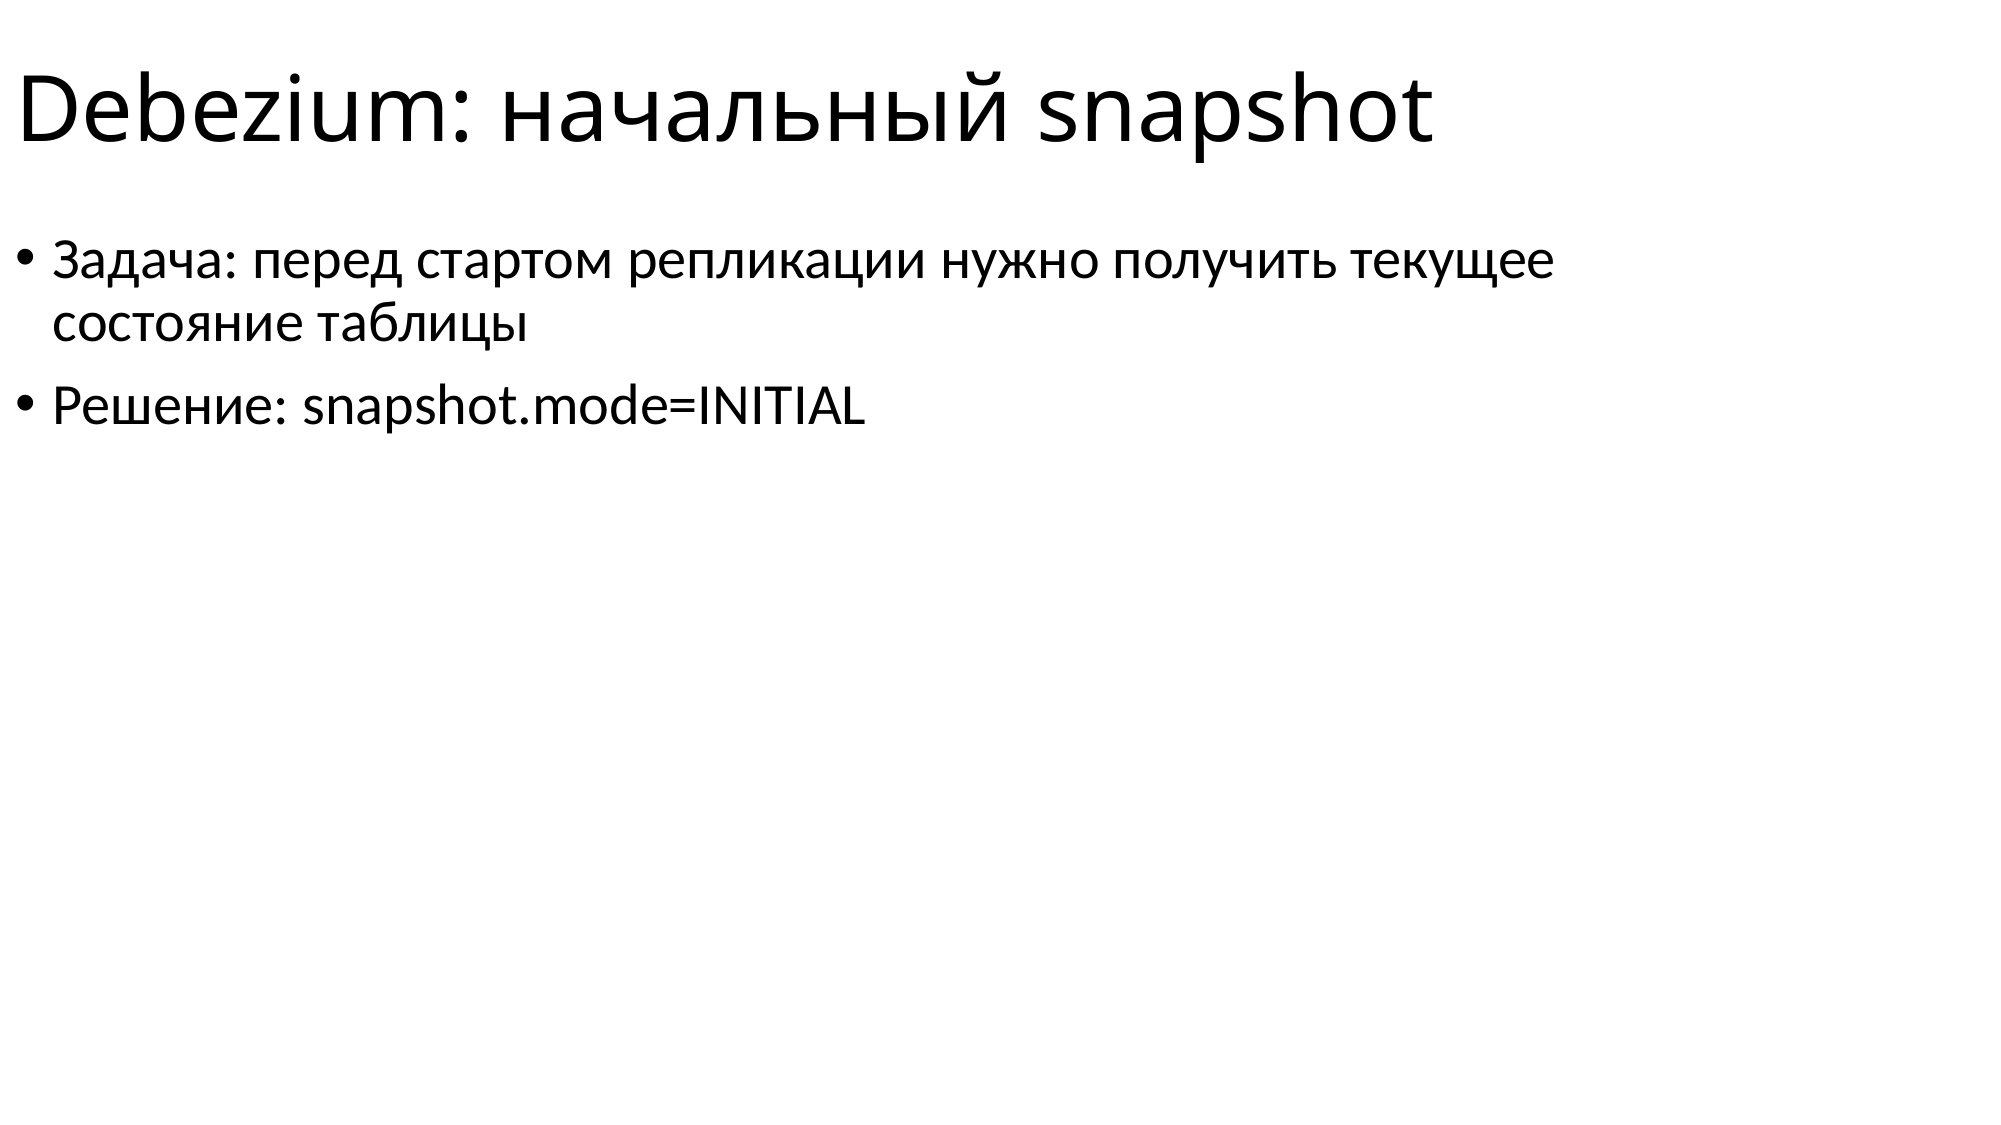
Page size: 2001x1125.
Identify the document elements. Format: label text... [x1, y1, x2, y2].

list Задача: перед стартом репликации нужно получить текущее состояние таблицы Решение: snapshot.mode=INITIAL [0, 220, 1725, 935]
title Debezium: начальный snapshot [0, 3, 1725, 220]
